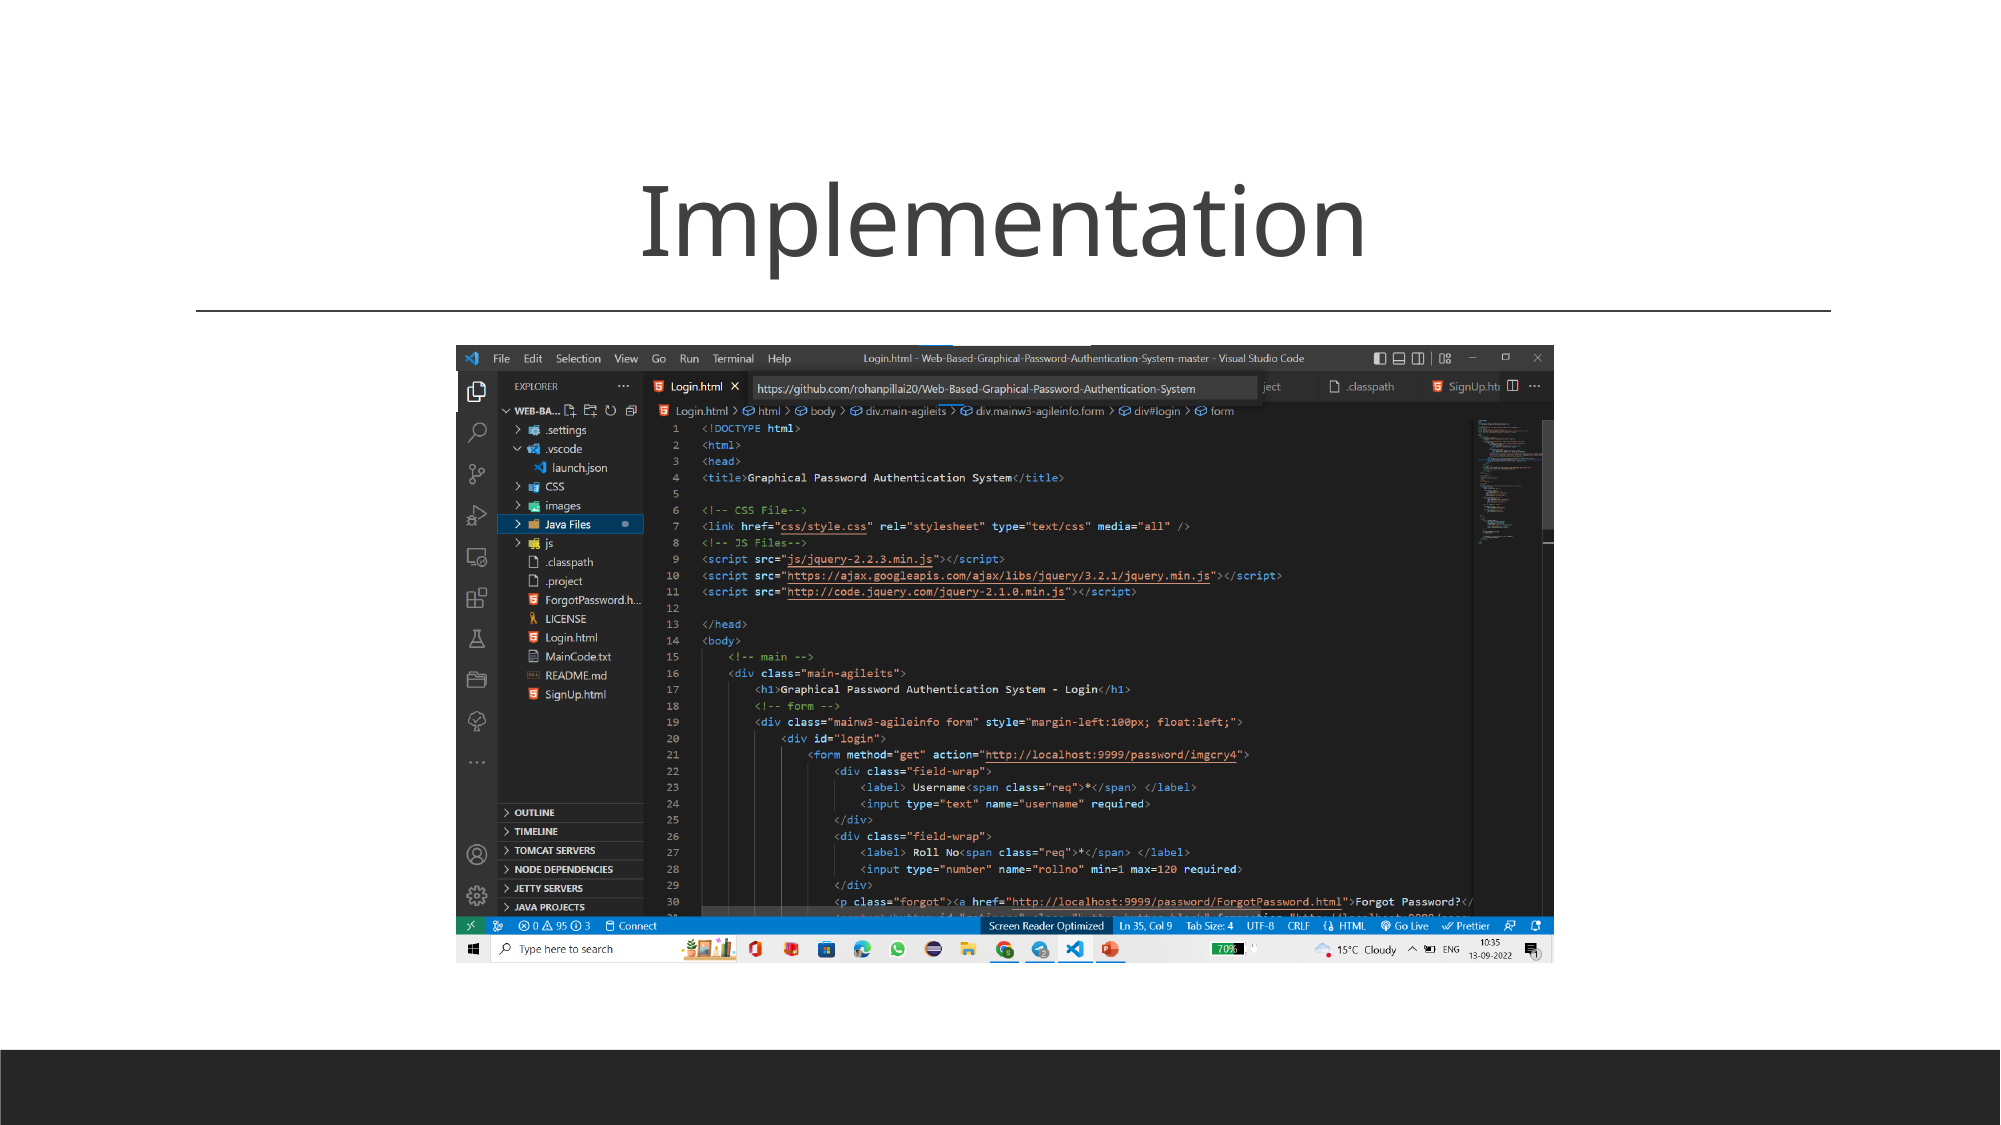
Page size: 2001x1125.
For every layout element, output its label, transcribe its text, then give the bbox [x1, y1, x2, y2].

title Implementation [180, 47, 1830, 285]
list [455, 345, 1554, 964]
